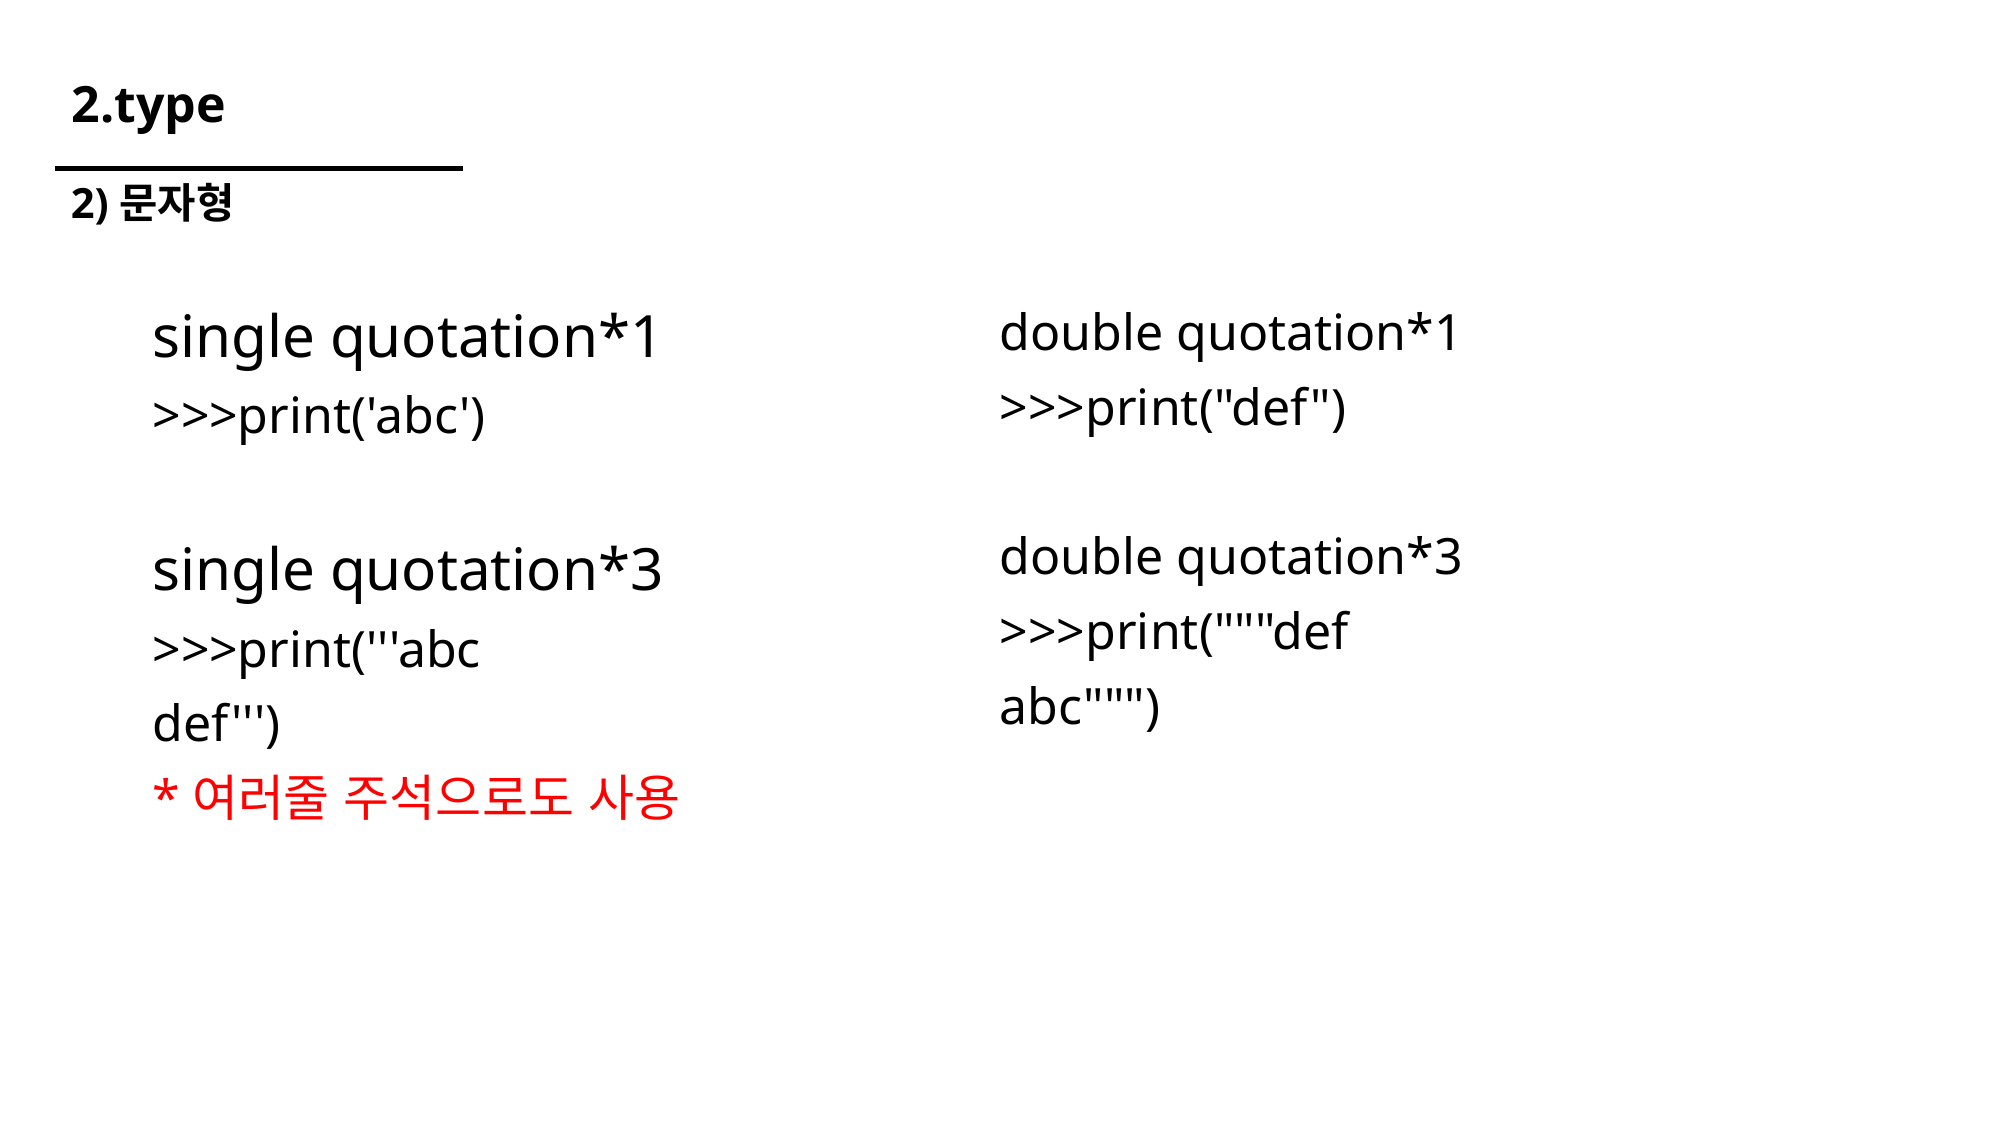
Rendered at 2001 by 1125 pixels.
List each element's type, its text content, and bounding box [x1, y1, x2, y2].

list single quotation*1 >>>print('abc') single quotation*3 >>>print('''abc def''') *여러줄 주석으로도 사용 double quotation*1 >>>print("def") double quotation*3 >>>print("""def abc""") [137, 299, 1863, 1014]
title 2.type [56, 46, 710, 165]
text_box 2)문자형 [55, 170, 445, 240]
